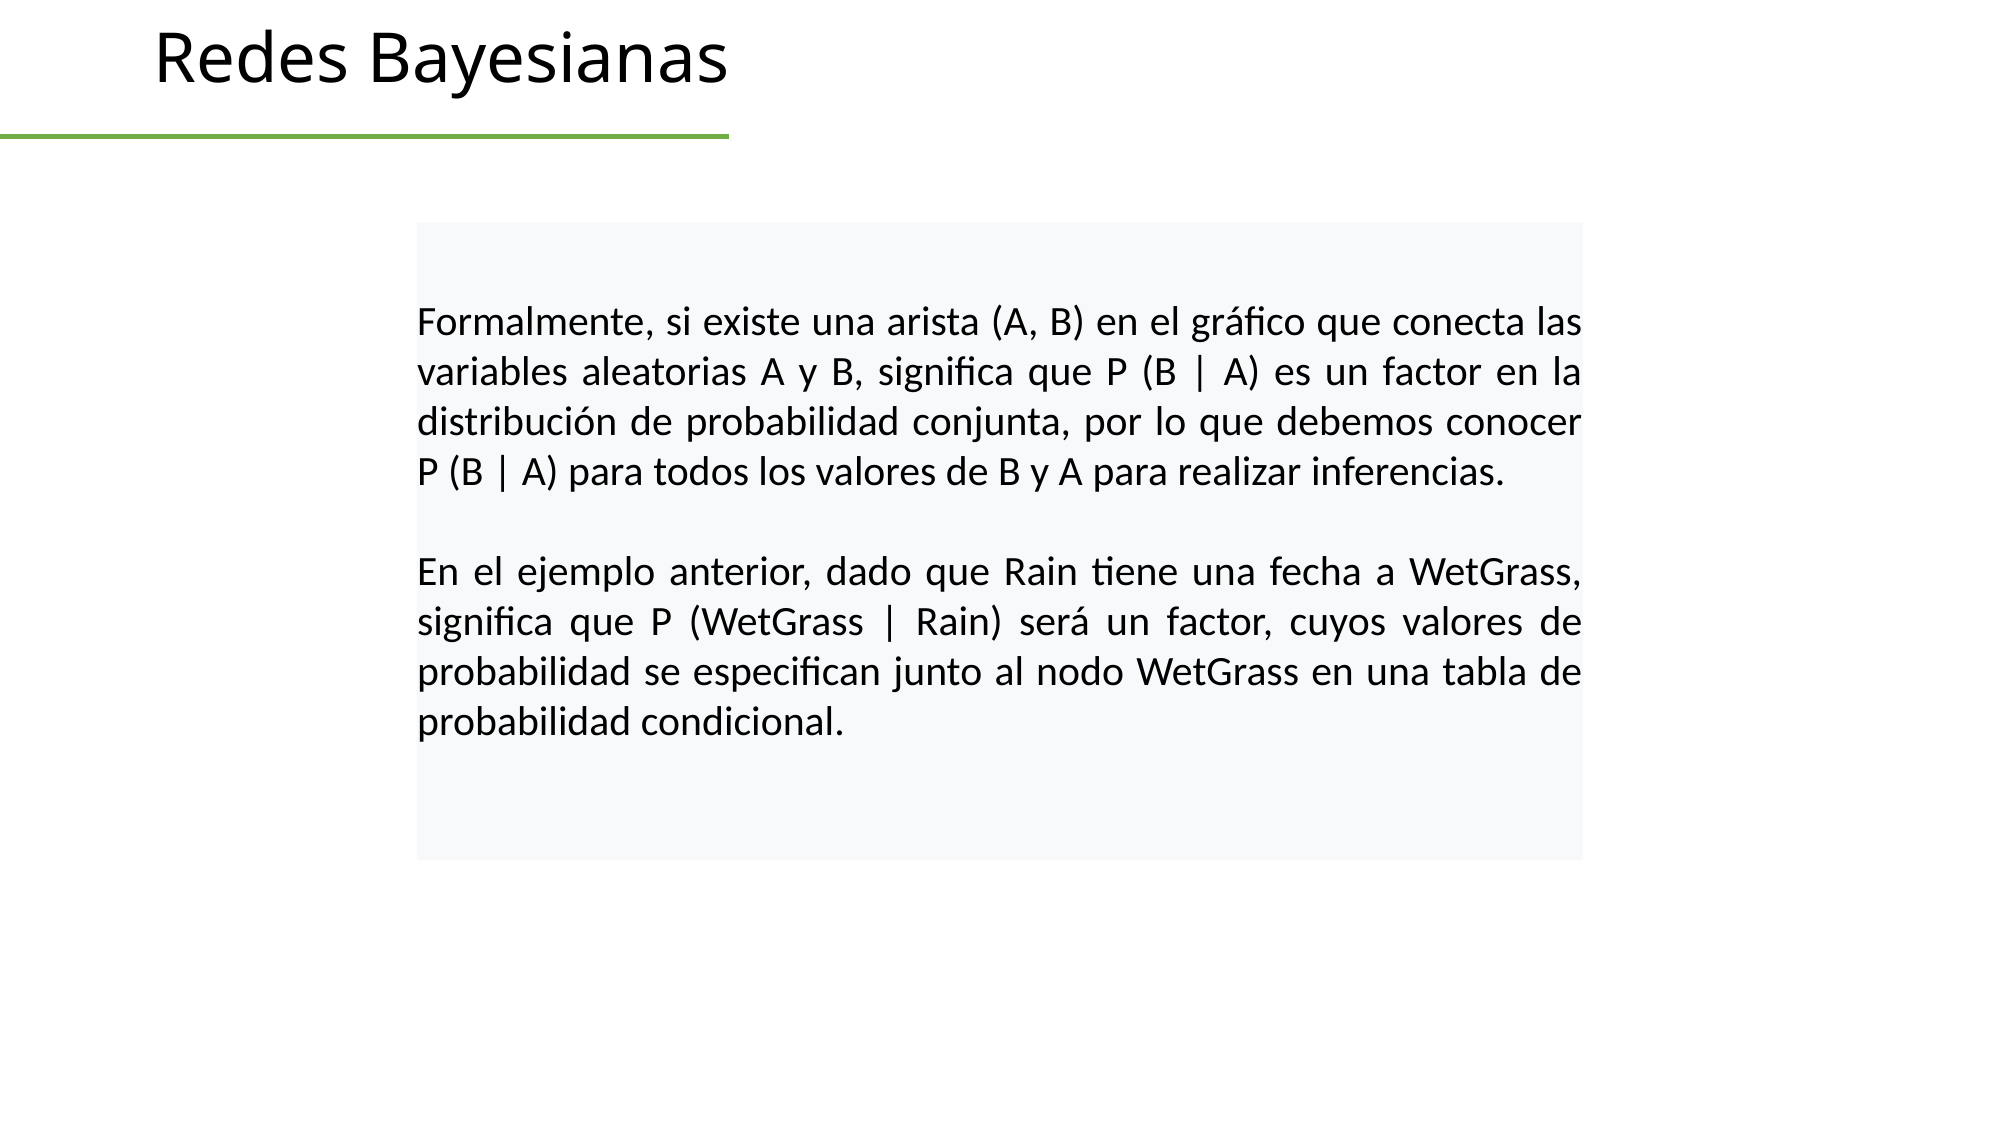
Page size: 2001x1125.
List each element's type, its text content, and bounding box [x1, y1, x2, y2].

text_box Redes Bayesianas [15, 0, 745, 121]
list Formalmente, si existe una arista (A, B) en el gráfico que conecta las variables aleatorias A y B, significa que P (B | A) es un factor en la distribución de probabilidad conjunta, por lo que debemos conocer P (B | A) para todos los valores de B y A para realizar inferencias. En el ejemplo anterior, dado que Rain tiene una fecha a WetGrass, significa que P (WetGrass | Rain) será un factor, cuyos valores de probabilidad se especifican junto al nodo WetGrass en una tabla de probabilidad condicional. [416, 222, 1583, 861]
